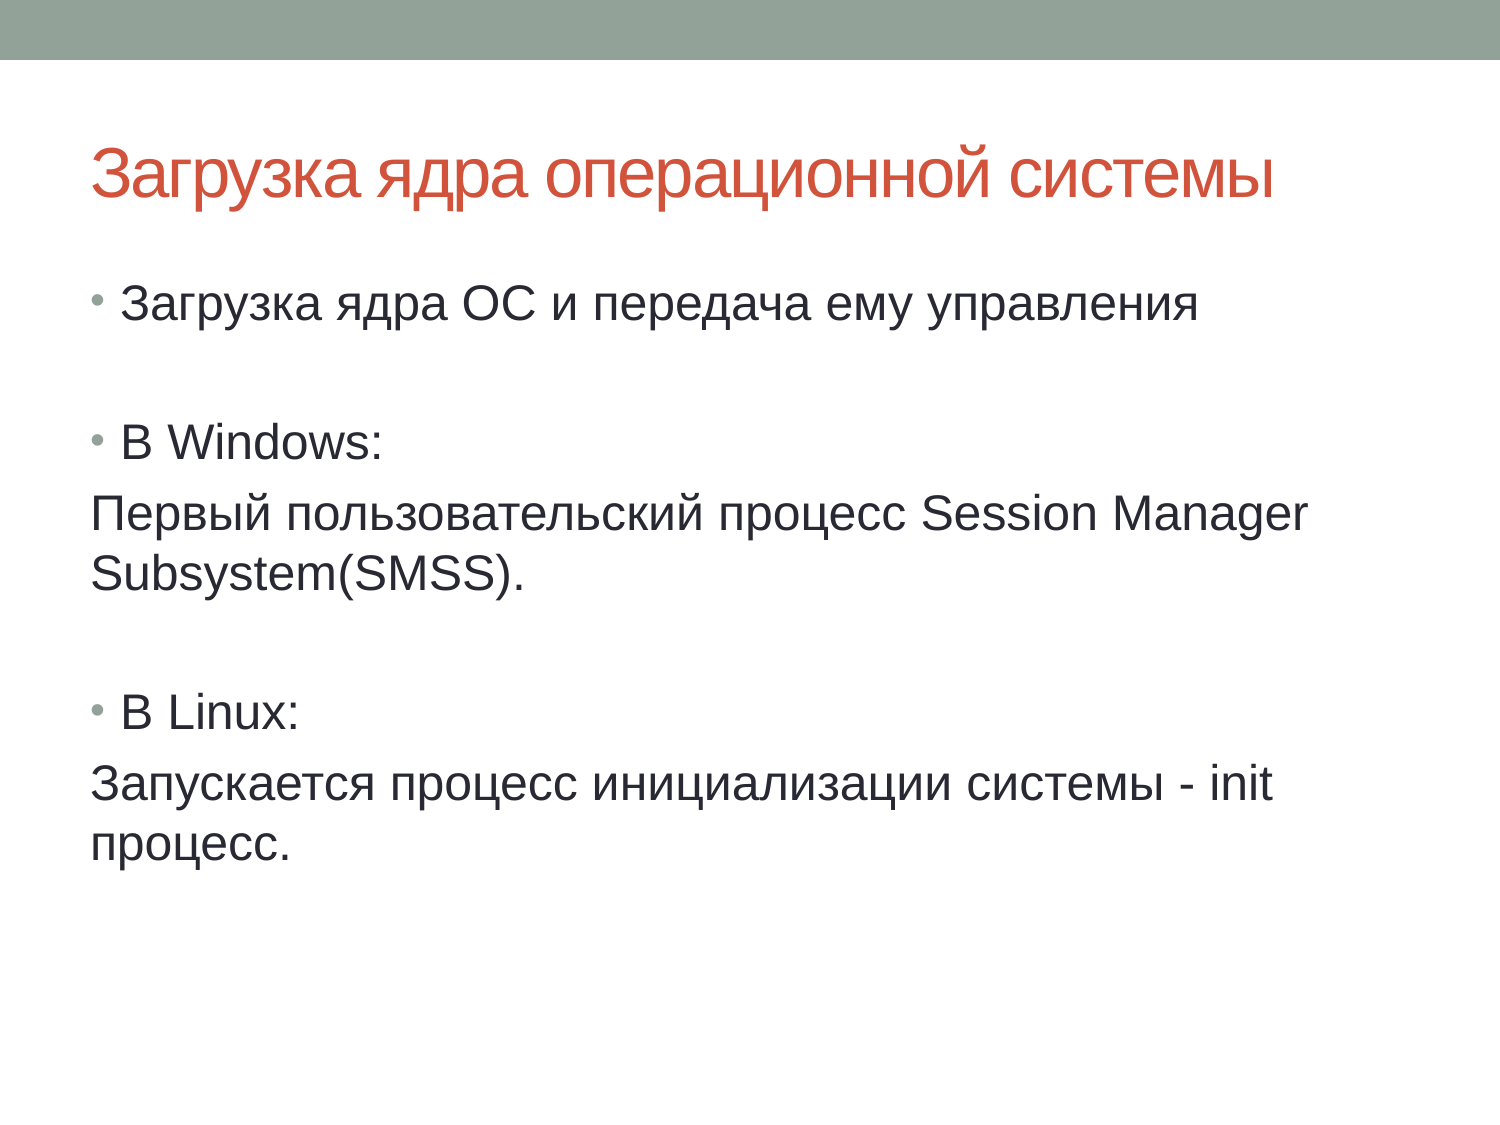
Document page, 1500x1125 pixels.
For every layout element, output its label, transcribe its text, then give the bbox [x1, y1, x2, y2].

title Загрузка ядра операционной системы [75, 87, 1425, 250]
list Загрузка ядра ОС и передача ему управления В Windows: Первый пользовательский процесс Session Manager Subsystem(SMSS). В Linux: Запускается процесс инициализации системы - init процесс. [75, 262, 1425, 1063]
